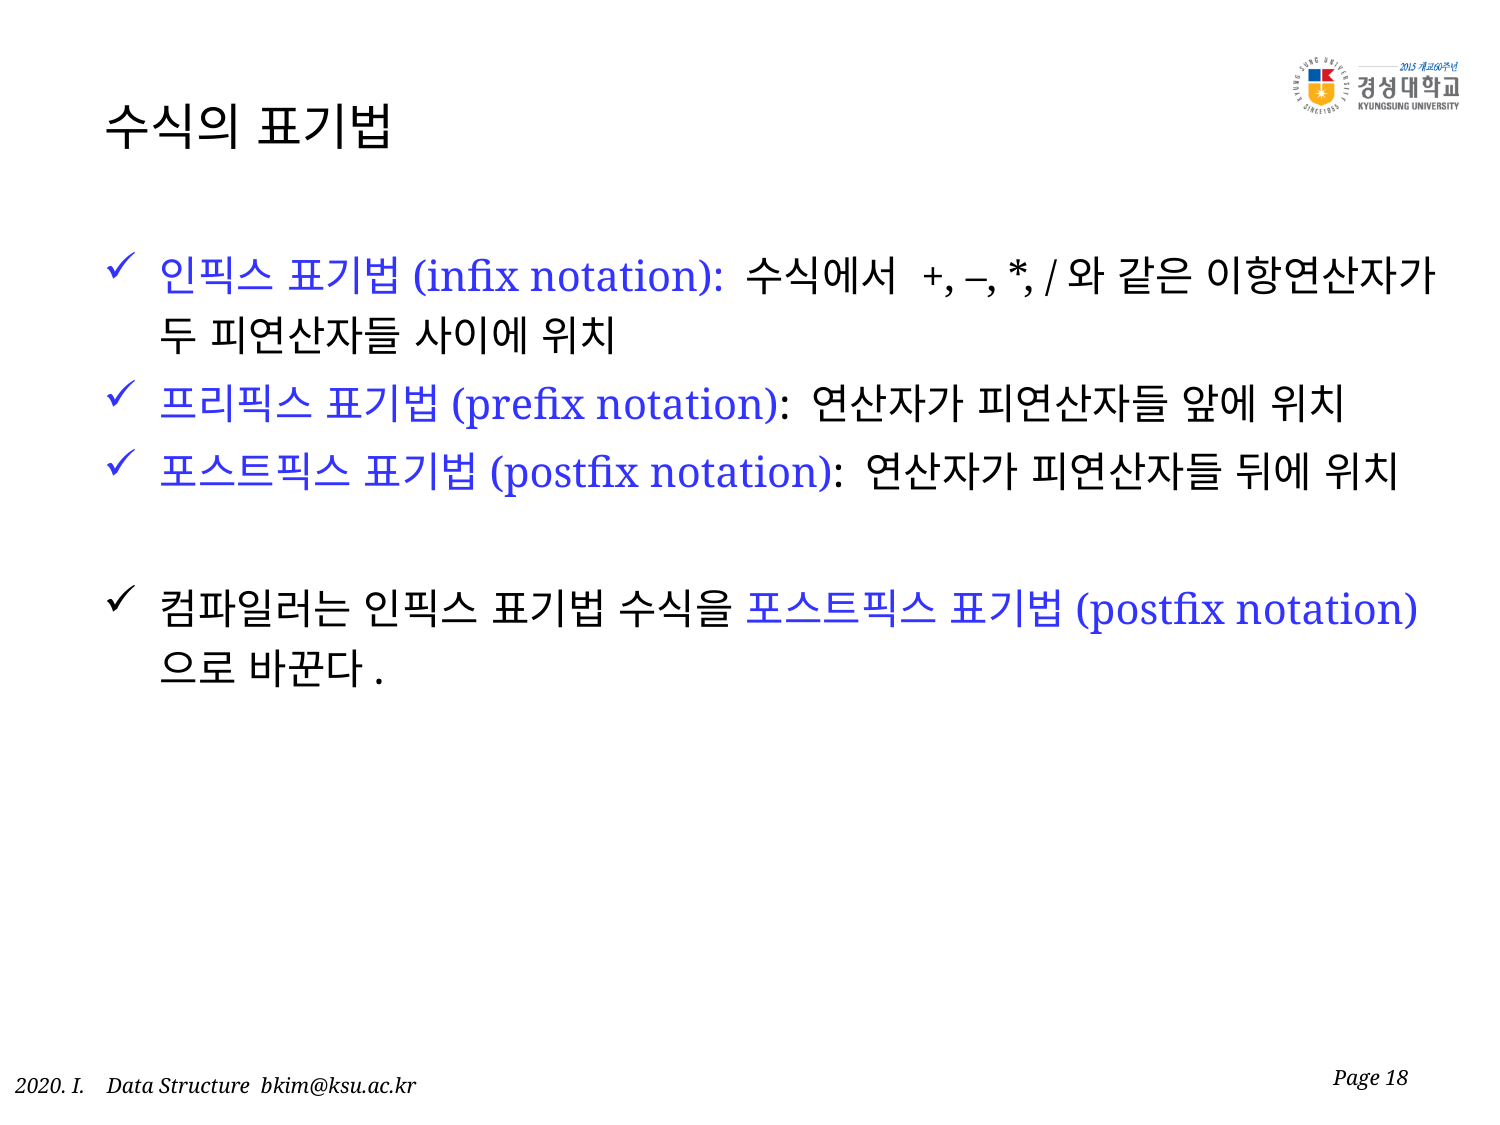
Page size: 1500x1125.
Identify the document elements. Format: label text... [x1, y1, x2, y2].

title 수식의 표기법 [89, 54, 1235, 197]
list 인픽스 표기법(infix notation): 수식에서 +, –, *, /와 같은 이항연산자가 두 피연산자들 사이에 위치 프리픽스 표기법(prefix notation): 연산자가 피연산자들 앞에 위치 포스트픽스 표기법(postfix notation): 연산자가 피연산자들 뒤에 위치 컴파일러는 인픽스 표기법 수식을 포스트픽스 표기법(postfix notation)으로 바꾼다. [88, 231, 1483, 1047]
slide_number Page 18 [1149, 1024, 1424, 1101]
picture [1293, 57, 1459, 114]
